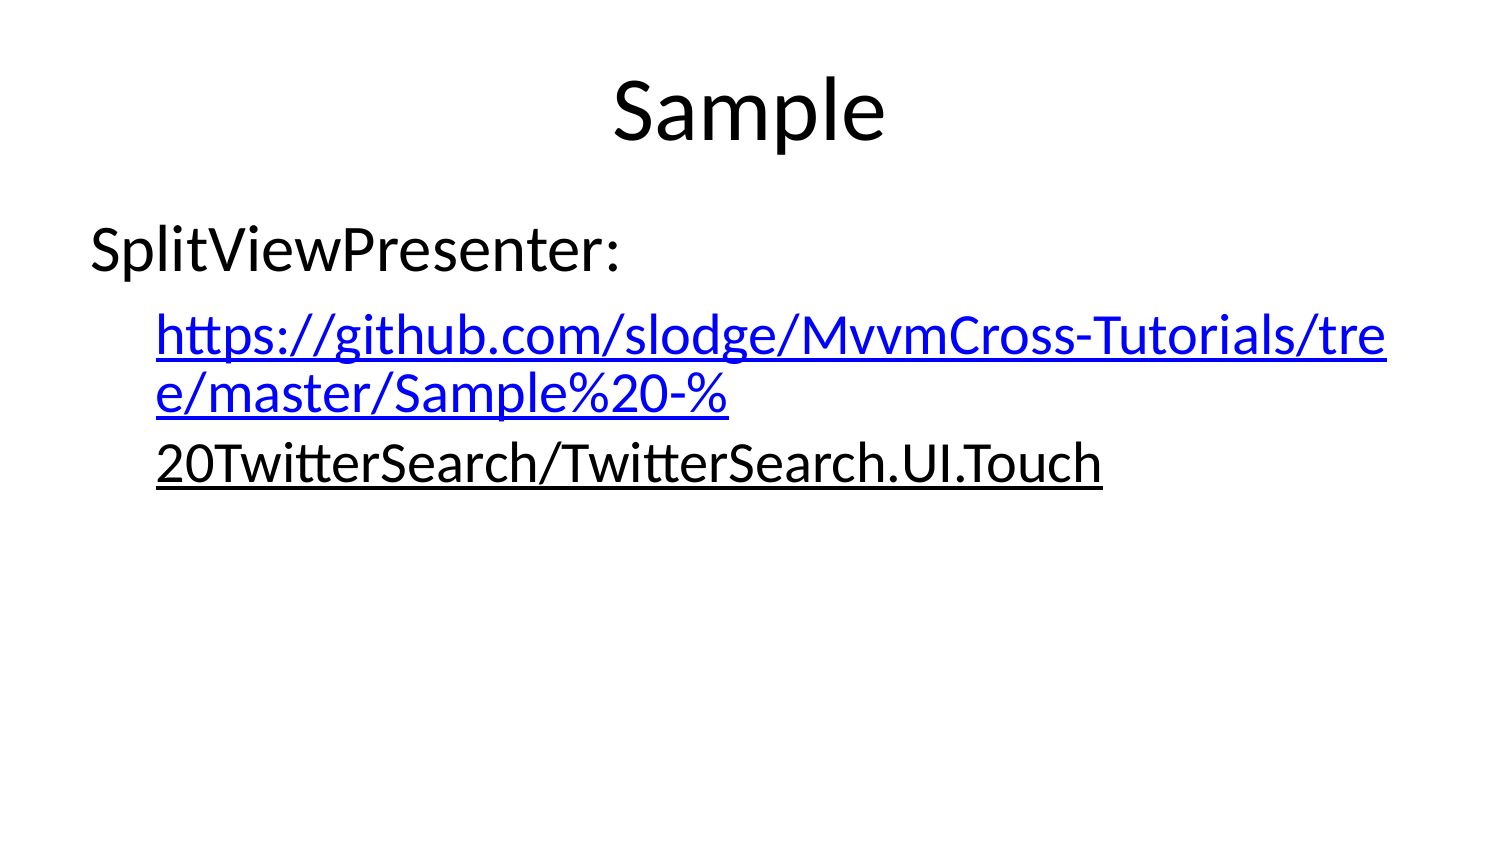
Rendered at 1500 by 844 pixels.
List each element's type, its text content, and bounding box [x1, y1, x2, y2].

list SplitViewPresenter: https://github.com/slodge/MvvmCross-Tutorials/tree/master/Sample%20-%20TwitterSearch/TwitterSearch.UI.Touch [75, 196, 1425, 754]
title Sample [75, 33, 1425, 175]
